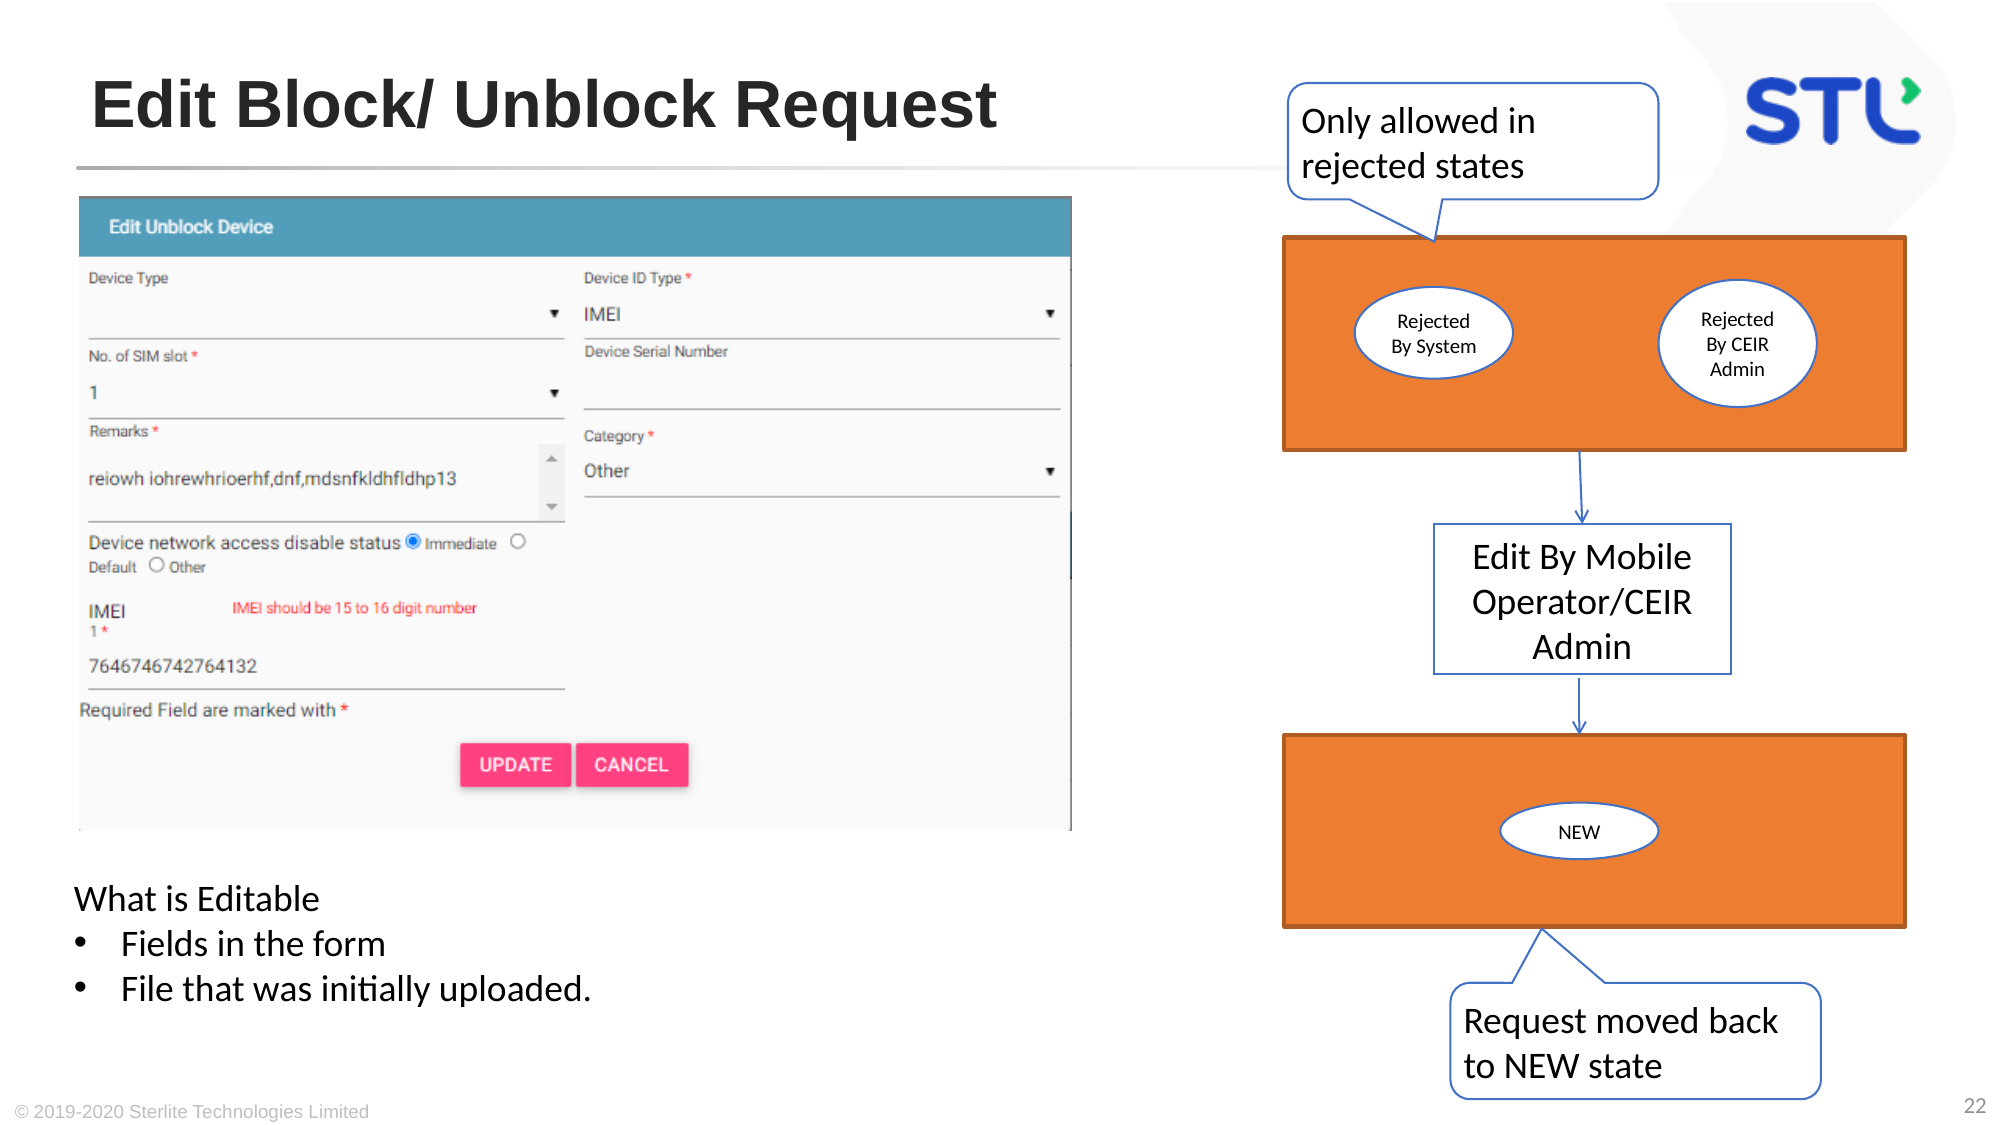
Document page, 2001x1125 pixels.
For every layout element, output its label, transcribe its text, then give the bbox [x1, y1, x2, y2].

text_box Edit By Mobile Operator/CEIR Admin [1433, 524, 1731, 674]
slide_number 22 [1955, 1083, 1997, 1122]
footer © 2019-2020 Sterlite Technologies Limited [0, 1083, 455, 1125]
text_box Rejected By System [1354, 286, 1514, 379]
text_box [1579, 449, 1583, 524]
text_box [1282, 733, 1907, 929]
picture [1746, 77, 1921, 145]
text_box [1282, 235, 1907, 452]
picture [79, 196, 1072, 831]
text_box Only allowed in rejected states [1287, 82, 1659, 242]
text_box NEW [1500, 802, 1659, 860]
title Edit Block/ Unblock Request [76, 35, 1564, 167]
text_box Request moved back to NEW state [1450, 928, 1821, 1100]
text_box What is Editable Fields in the form File that was initially uploaded. [66, 866, 1085, 1017]
text_box Rejected By CEIR Admin [1658, 279, 1817, 408]
